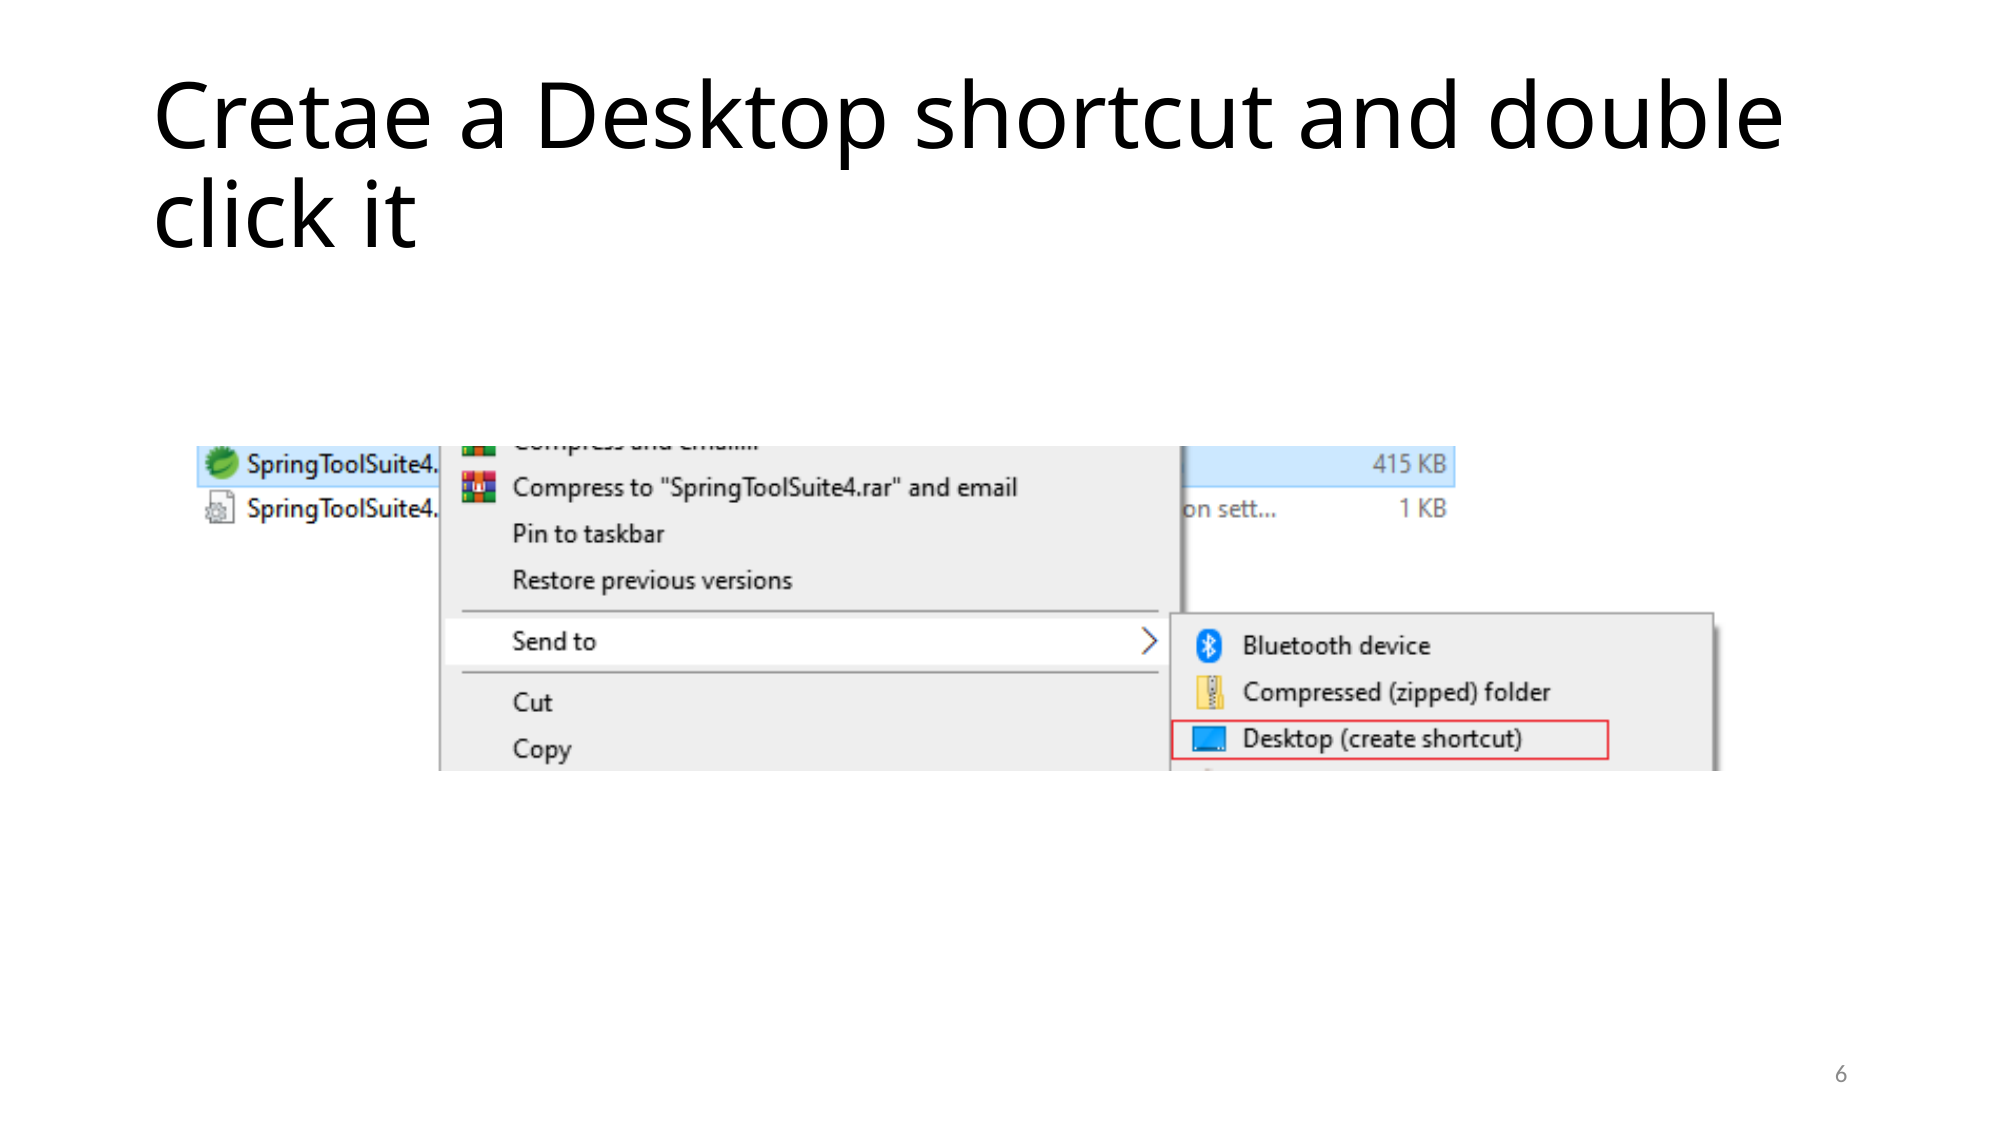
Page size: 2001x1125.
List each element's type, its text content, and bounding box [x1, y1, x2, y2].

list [170, 446, 1737, 771]
title Cretae a Desktop shortcut and double click it [137, 59, 1863, 278]
slide_number 6 [1412, 1042, 1863, 1103]
